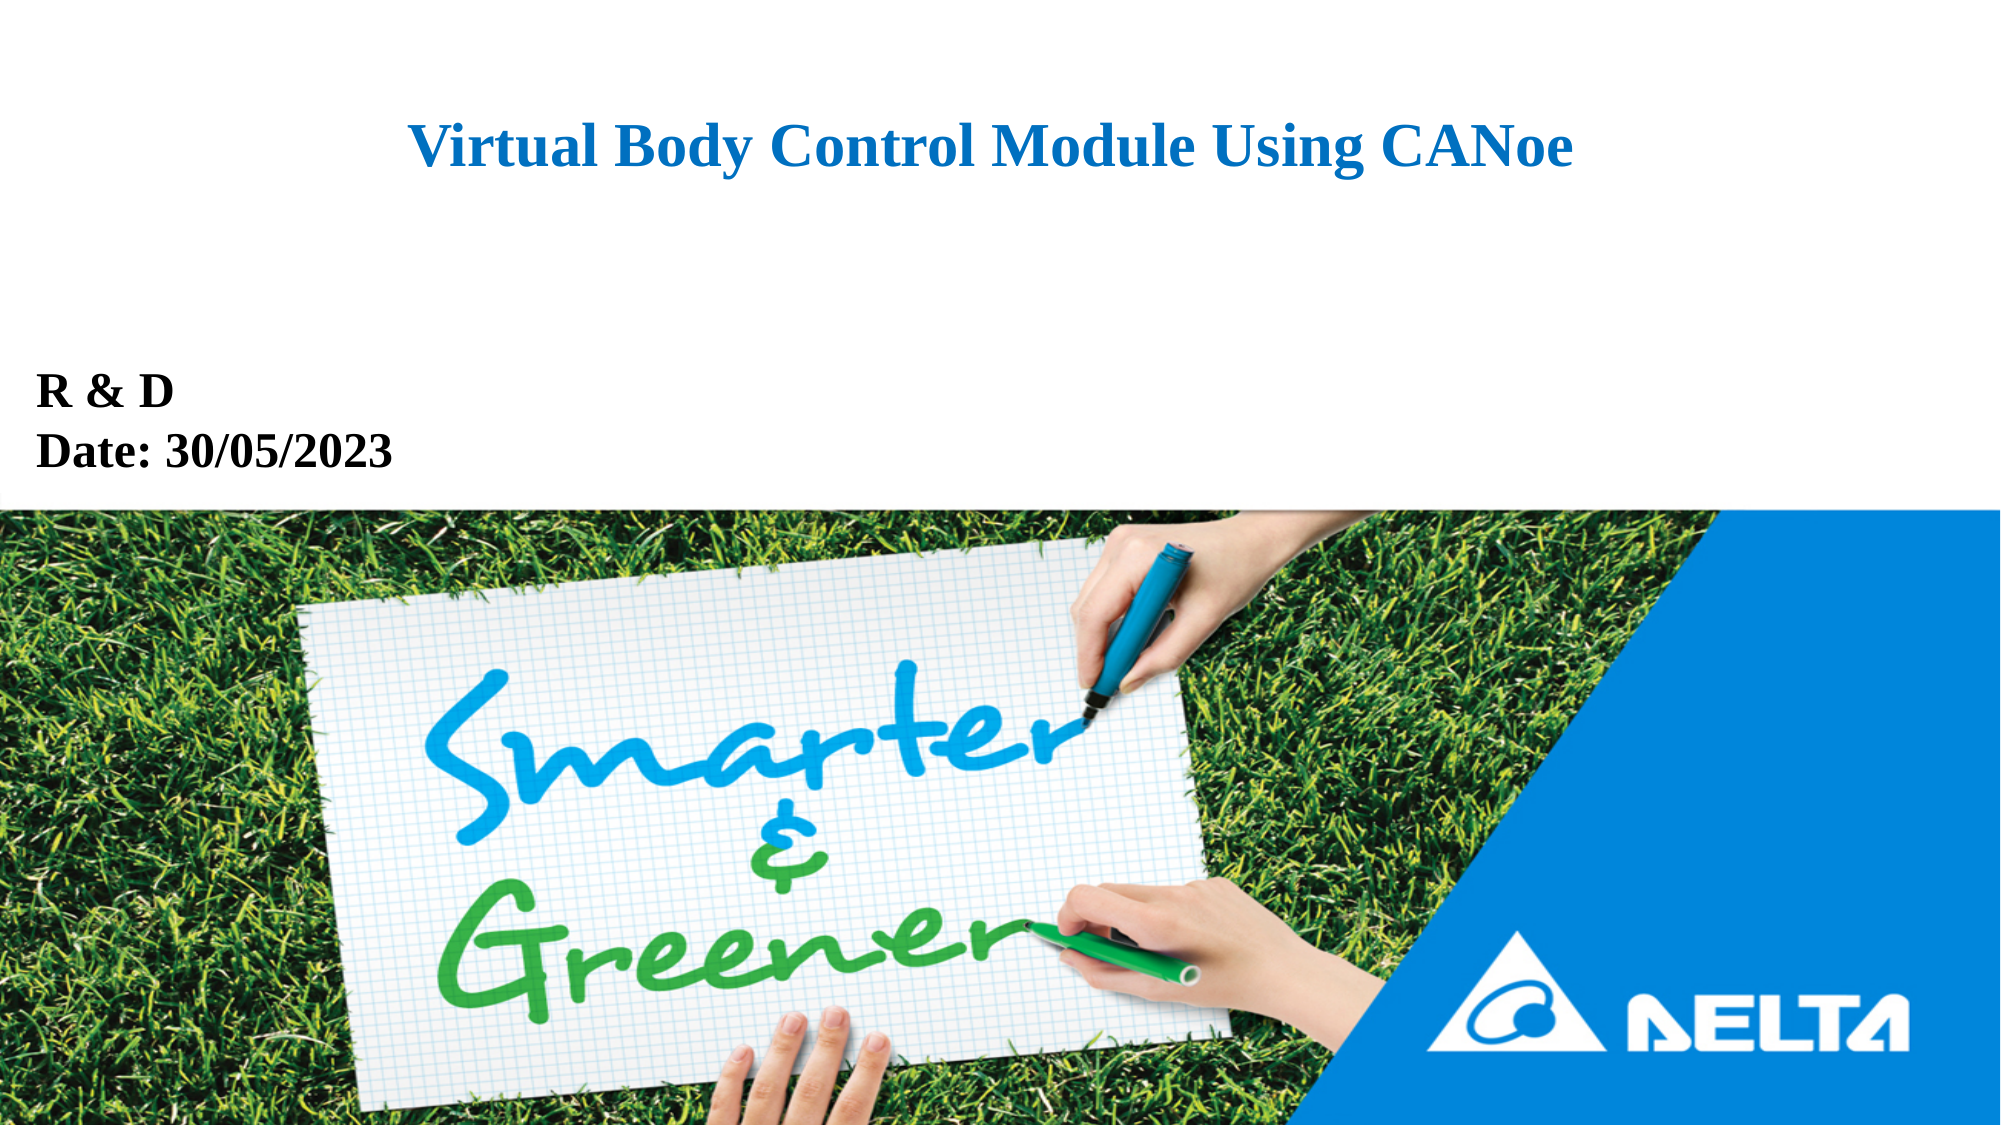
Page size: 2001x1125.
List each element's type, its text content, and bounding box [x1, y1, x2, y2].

picture [0, 493, 2001, 1125]
text_box R & D Date: 30/05/2023 [21, 349, 643, 485]
text_box Virtual Body Control Module Using CANoe [39, 96, 1944, 187]
